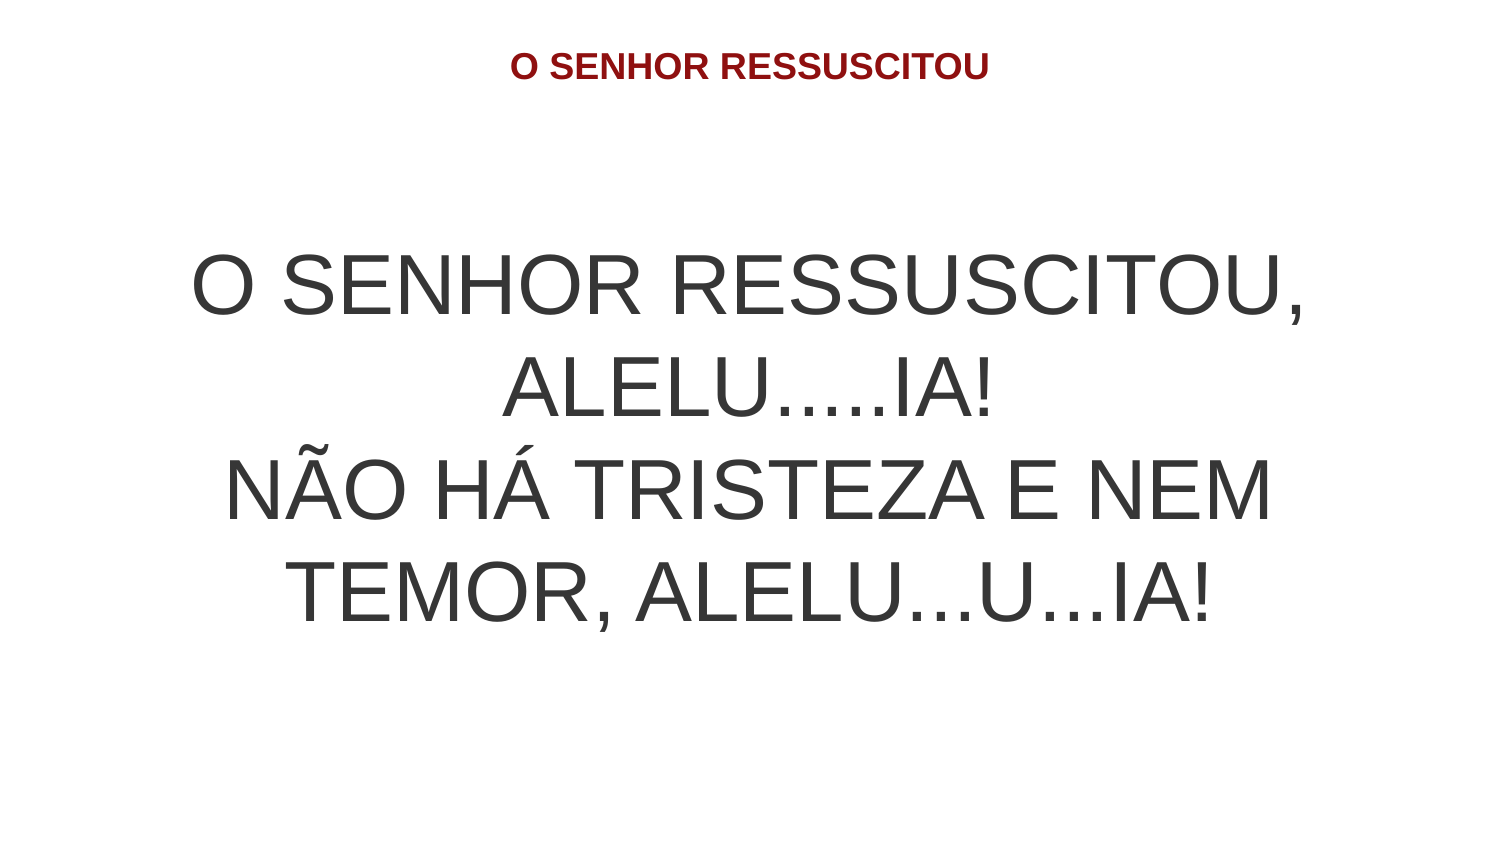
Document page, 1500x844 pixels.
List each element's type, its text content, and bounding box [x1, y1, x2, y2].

text_box O SENHOR RESSUSCITOU, ALELU.....IA! NÃO HÁ TRISTEZA E NEM TEMOR, ALELU...U...IA! [74, 126, 1425, 844]
text_box O SENHOR RESSUSCITOU [0, 42, 1500, 88]
